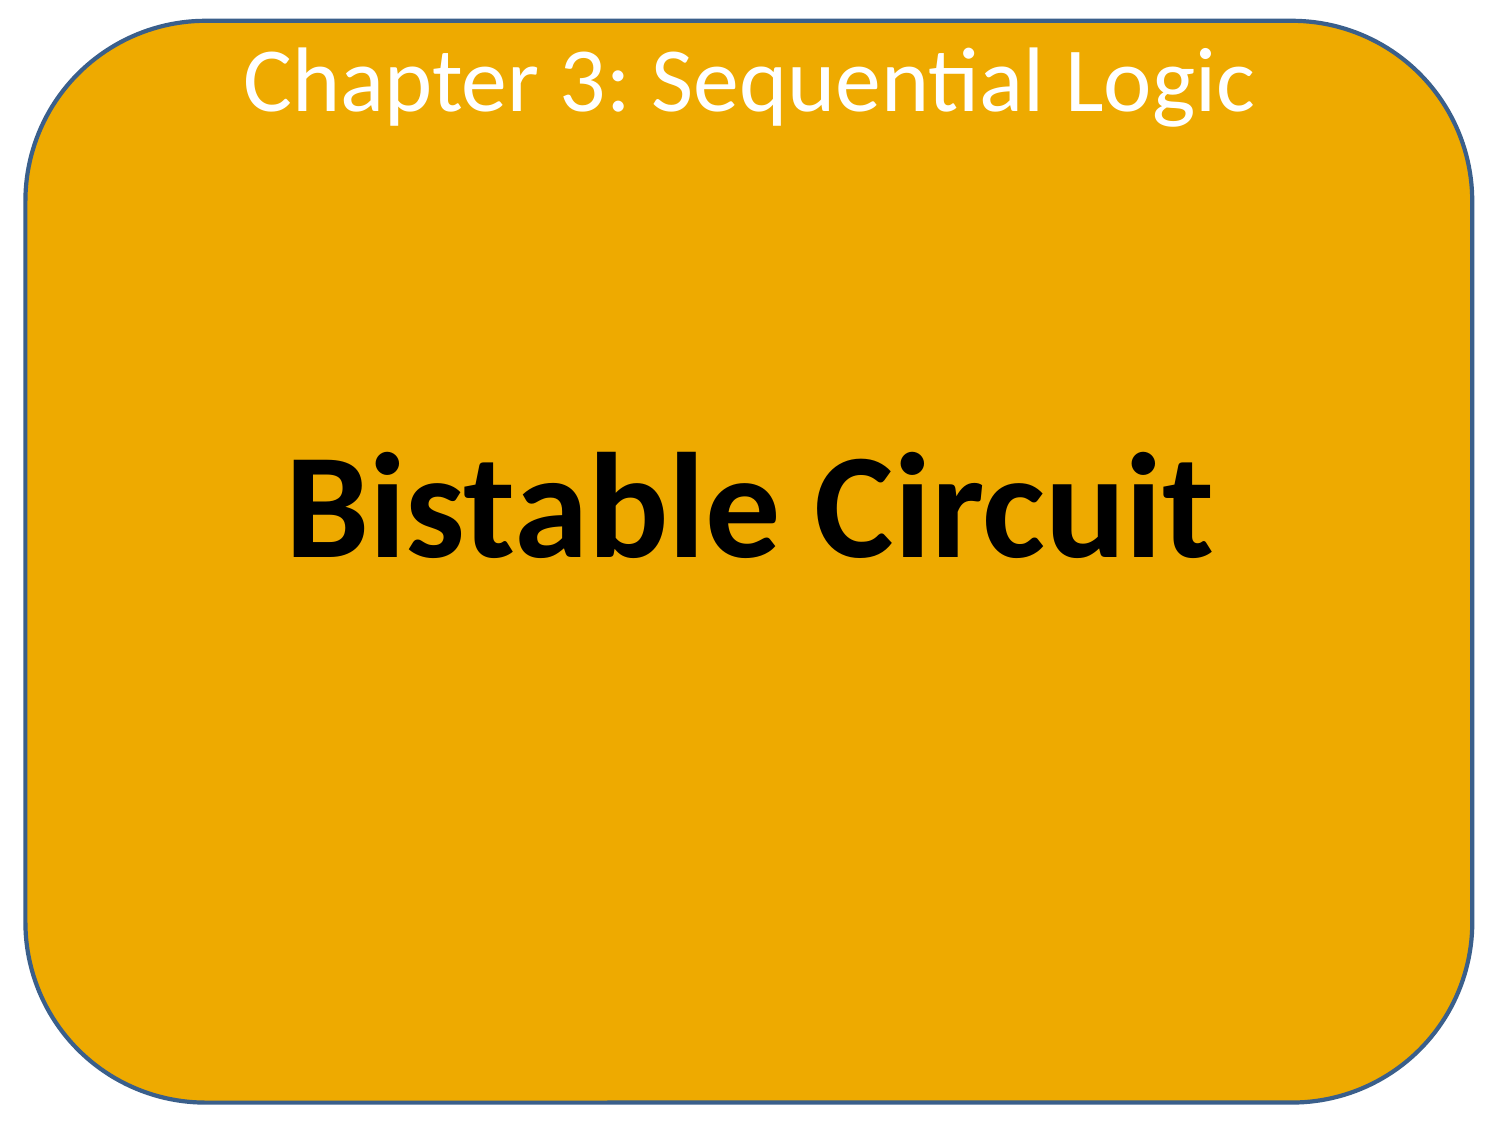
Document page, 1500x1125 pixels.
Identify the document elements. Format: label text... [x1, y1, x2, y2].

text_box Bistable Circuit [0, 399, 1500, 663]
text_box Chapter 3: Sequential Logic [0, 12, 1500, 138]
